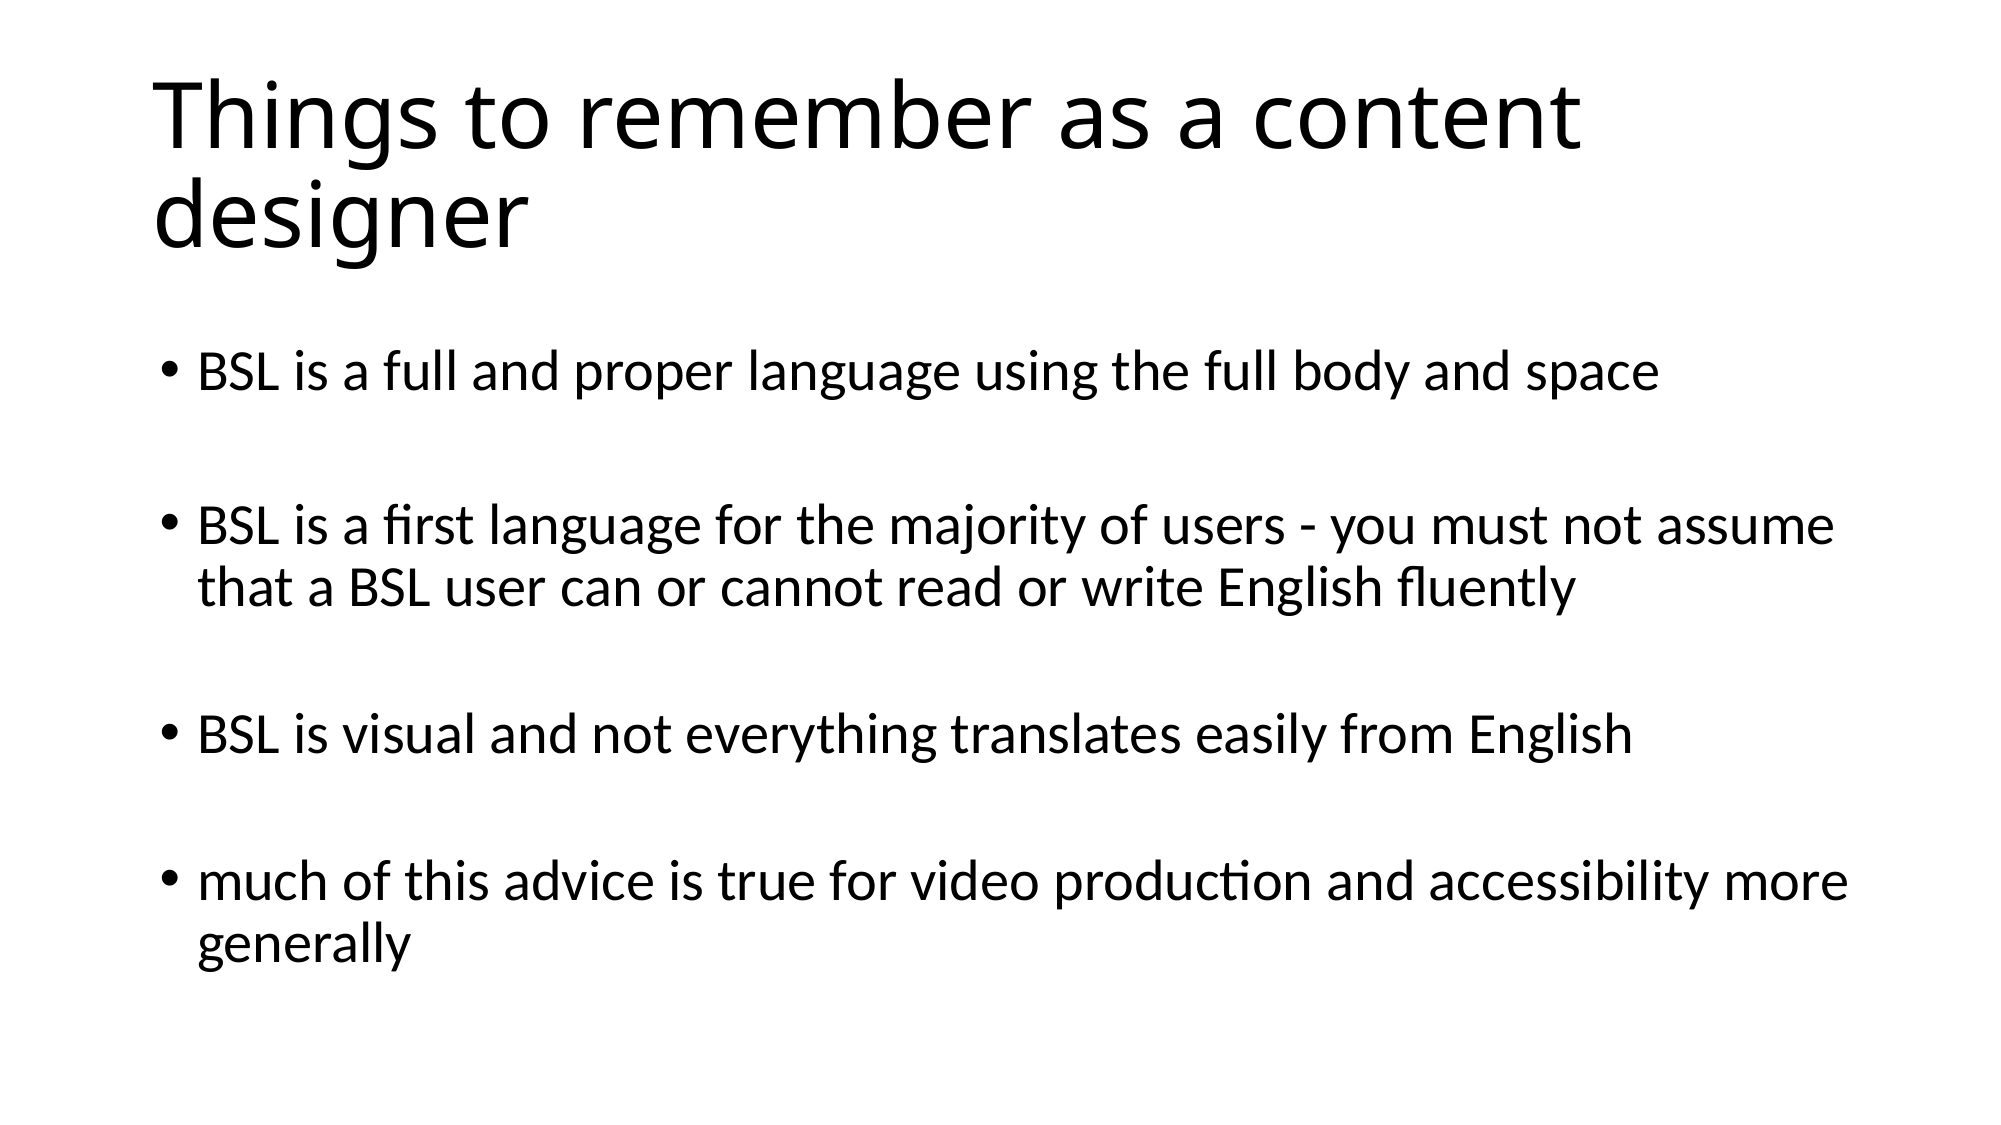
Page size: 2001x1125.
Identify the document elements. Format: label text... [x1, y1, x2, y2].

list BSL is a full and proper language using the full body and space BSL is a first language for the majority of users - you must not assume that a BSL user can or cannot read or write English fluently BSL is visual and not everything translates easily from English much of this advice is true for video production and accessibility more generally [144, 332, 1870, 1070]
title Things to remember as a content designer [137, 59, 1863, 278]
